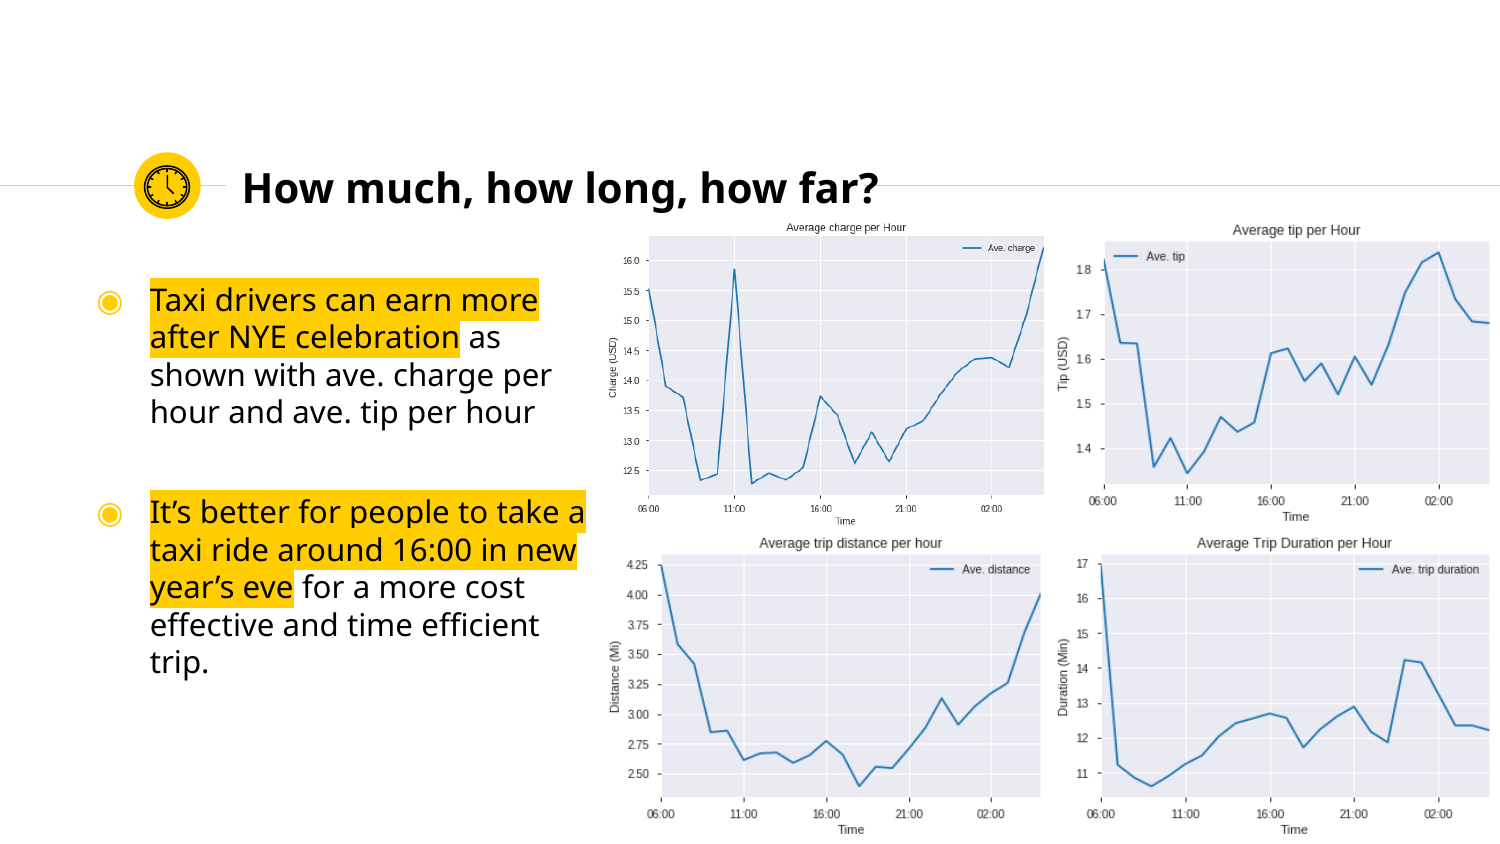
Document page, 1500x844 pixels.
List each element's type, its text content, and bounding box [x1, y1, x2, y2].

list Taxi drivers can earn more after NYE celebration as shown with ave. charge per hour and ave. tip per hour It’s better for people to take a taxi ride around 16:00 in new year’s eve for a more cost effective and time efficient trip. [59, 265, 597, 776]
title How much, how long, how far? [226, 151, 902, 223]
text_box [602, 217, 1500, 844]
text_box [144, 165, 190, 209]
